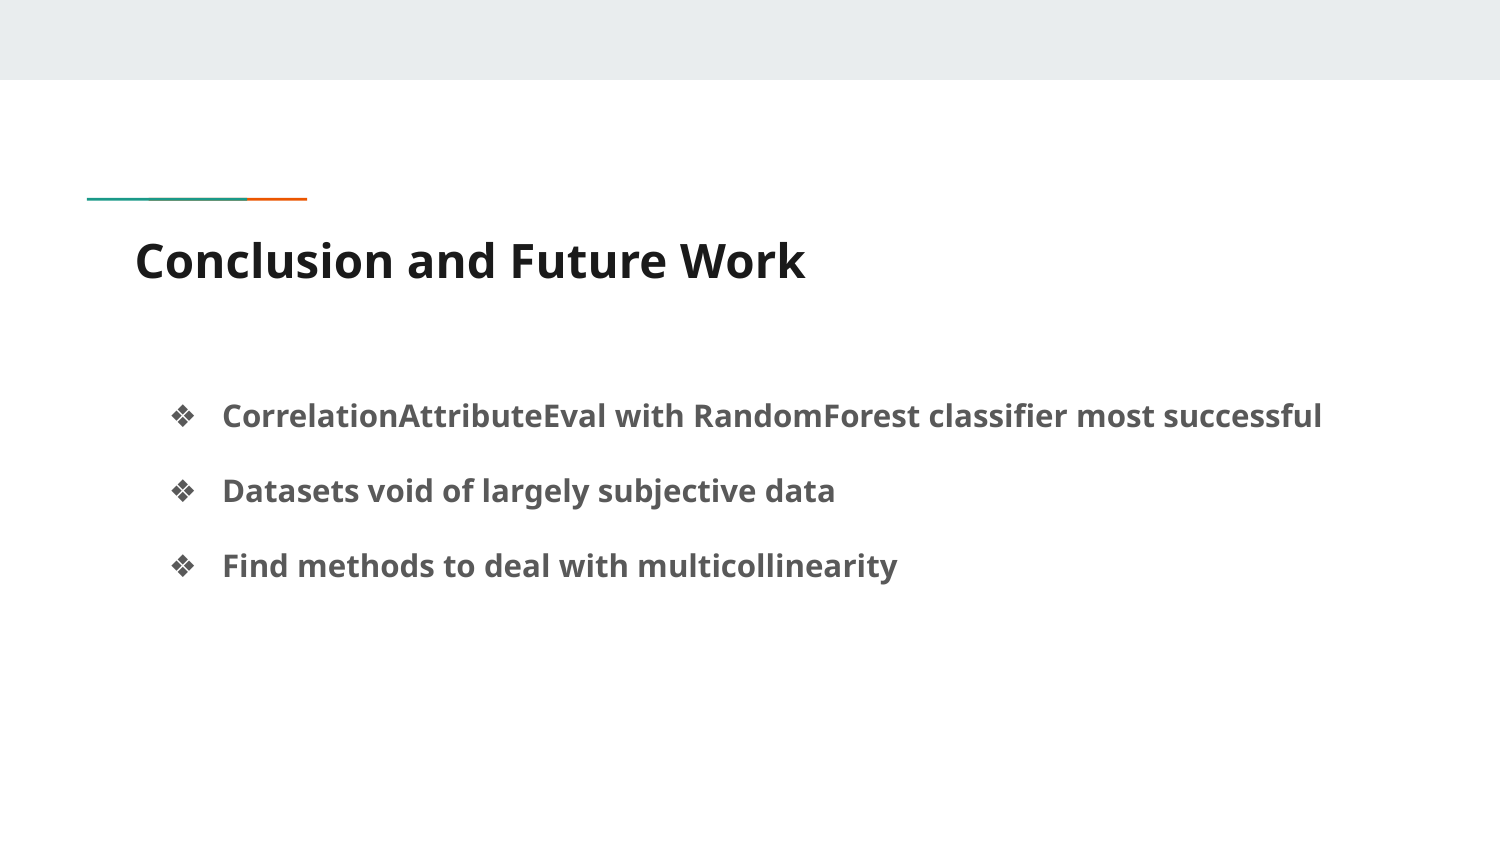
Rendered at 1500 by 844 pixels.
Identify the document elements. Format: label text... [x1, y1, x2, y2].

list CorrelationAttributeEval with RandomForest classifier most successful Datasets void of largely subjective data Find methods to deal with multicollinearity [132, 344, 1381, 619]
title Conclusion and Future Work [119, 216, 1381, 305]
